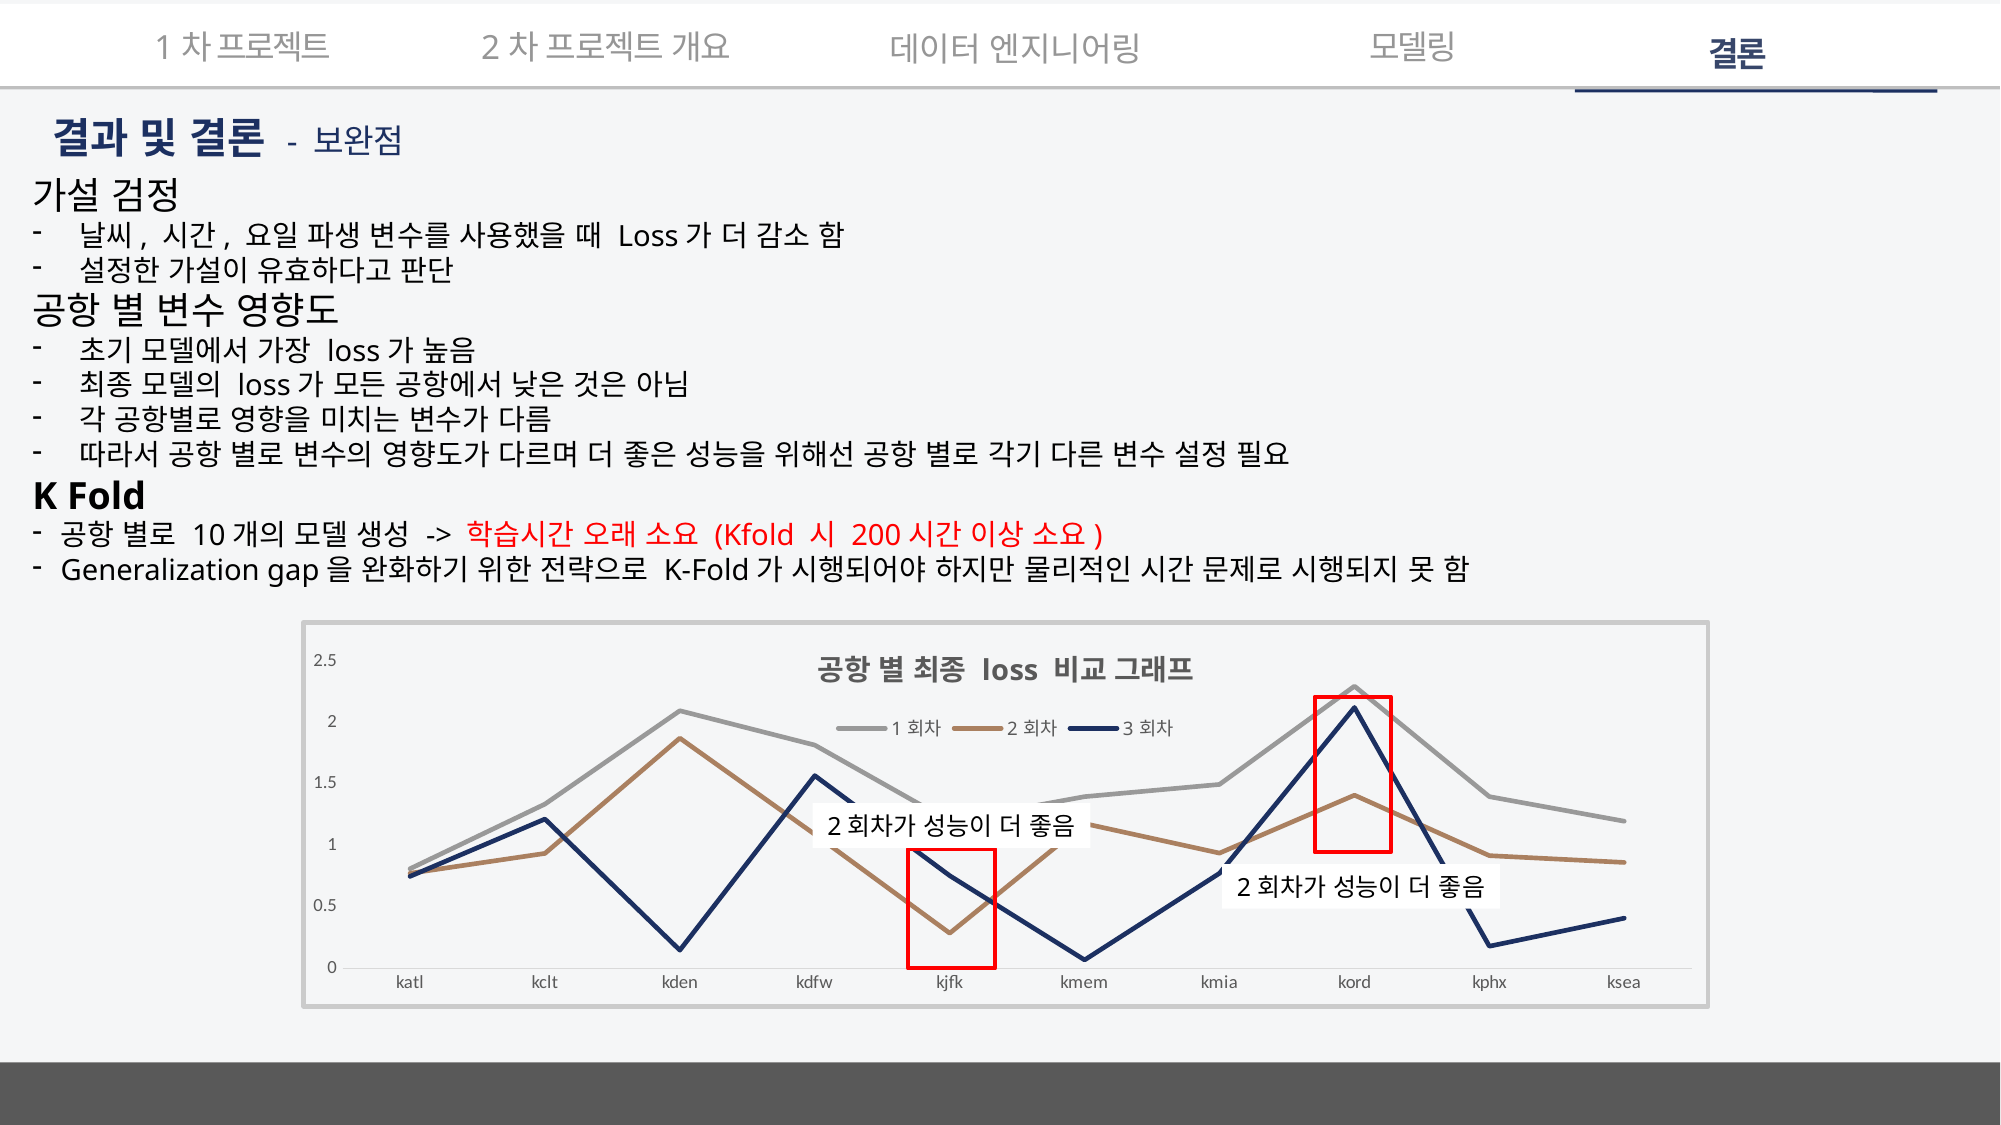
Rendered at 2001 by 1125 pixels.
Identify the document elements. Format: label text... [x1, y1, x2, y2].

text_box 데이터 엔지니어링 [887, 25, 1170, 68]
text_box 결론 [1705, 31, 1848, 74]
text_box 2차 프로젝트 개요 [479, 24, 751, 67]
text_box 모델링 [1367, 23, 1509, 66]
text_box 1차 프로젝트 [152, 24, 343, 67]
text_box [301, 619, 1711, 1009]
text_box 결과 및 결론 - 보완점 [49, 109, 978, 162]
text_box 가설 검정 날씨, 시간, 요일 파생 변수를 사용했을 때 Loss가 더 감소 함 설정한 가설이 유효하다고 판단 공항 별 변수 영향도 초기 모델에서 가장 loss가 높음 최종 모델의 loss가 모든 공항에서 낮은 것은 아님 각 공항별로 영향을 미치는 변수가 다름 따라서 공항 별로 변수의 영향도가 다르며 더 좋은 성능을 위해선 공항 별로 각기 다른 변수 설정 필요 K Fold 공항 별로 10개의 모델 생성 -> 학습시간 오래 소요 (Kfold 시 200시간 이상 소요) Generalization gap을 완화하기 위한 전략으로 K-Fold가 시행되어야 하지만 물리적인 시간 문제로 시행되지 못 함 [17, 164, 1494, 594]
